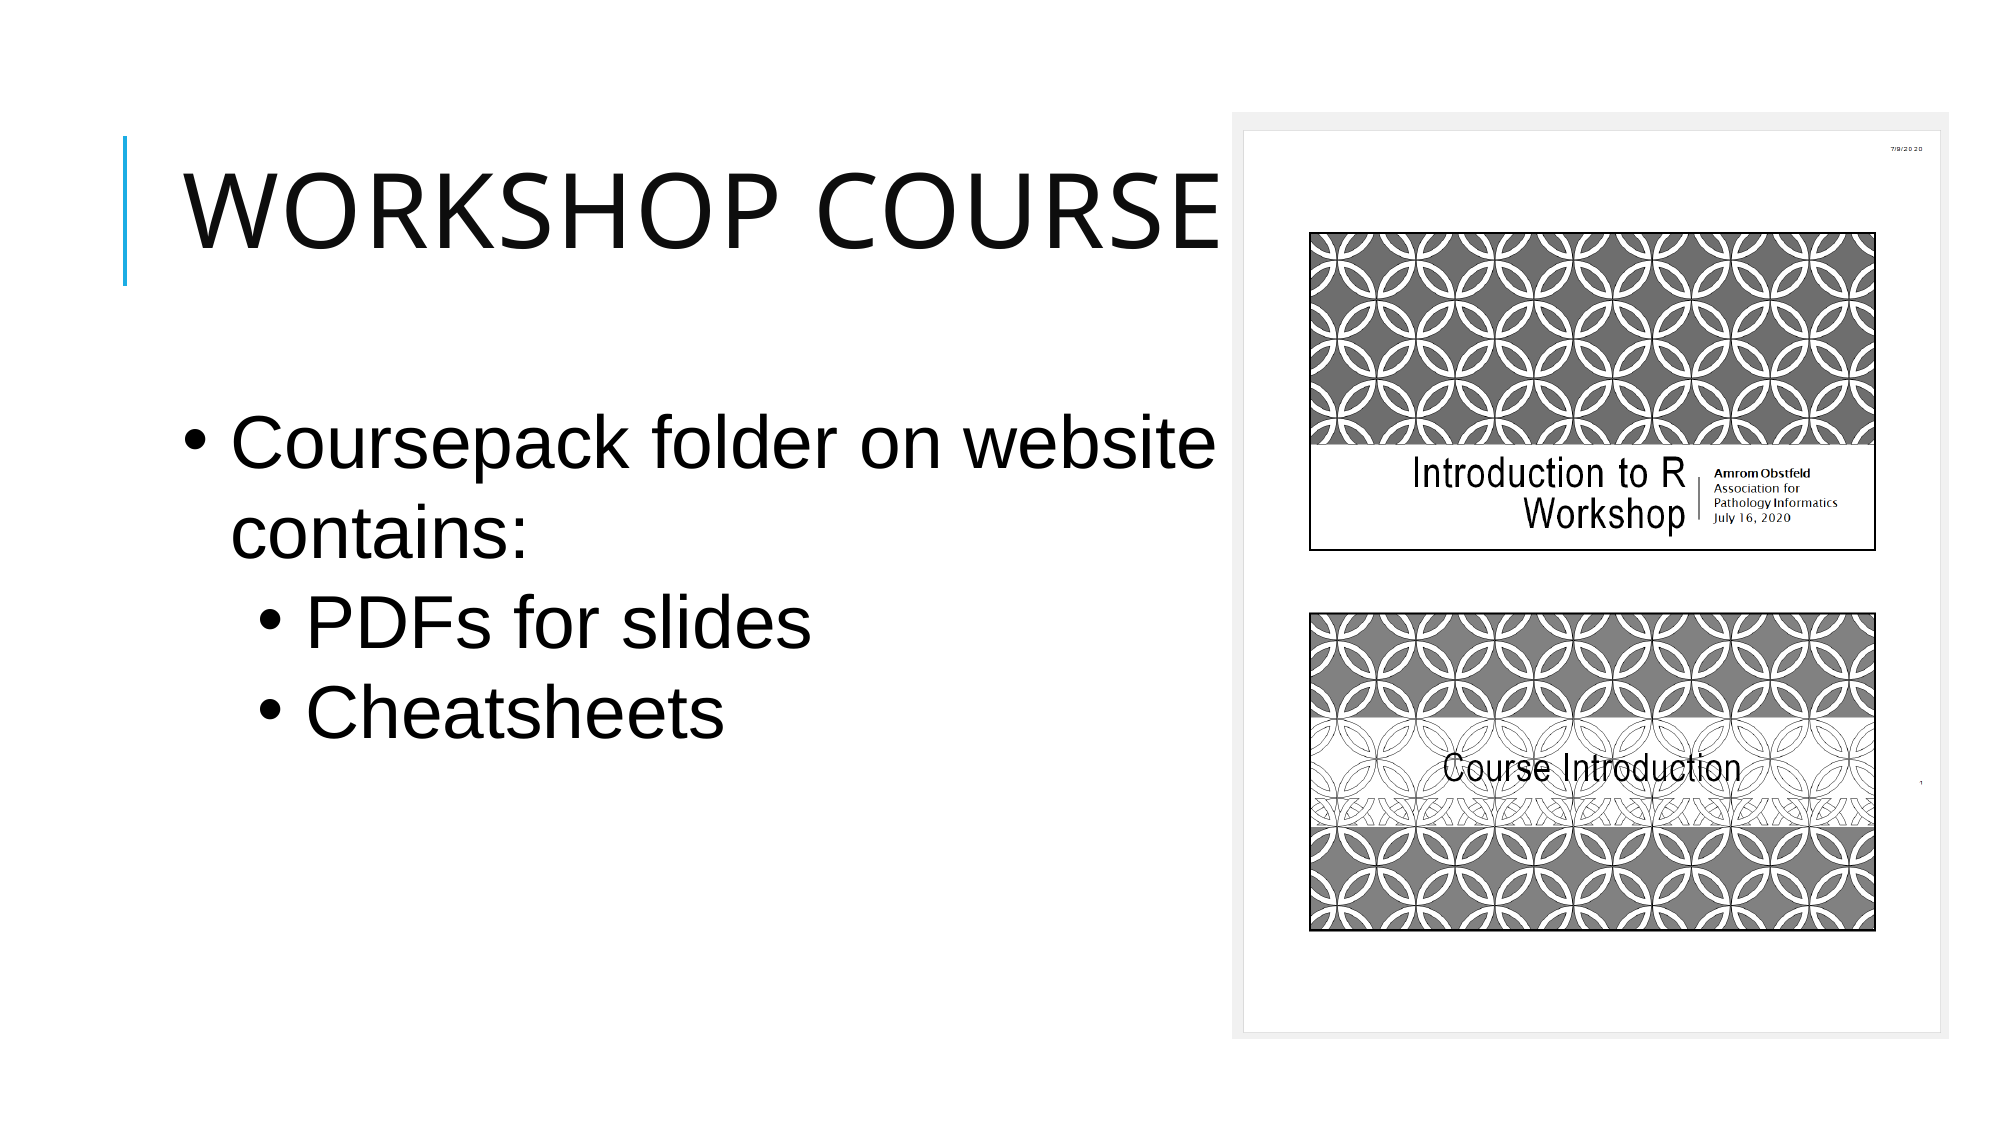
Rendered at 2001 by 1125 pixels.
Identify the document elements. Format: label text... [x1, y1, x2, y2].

title Workshop Coursebook [168, 96, 1763, 342]
text_box Coursepack folder on website contains: PDFs for slides Cheatsheets [168, 386, 1225, 761]
picture [1232, 112, 1949, 1039]
